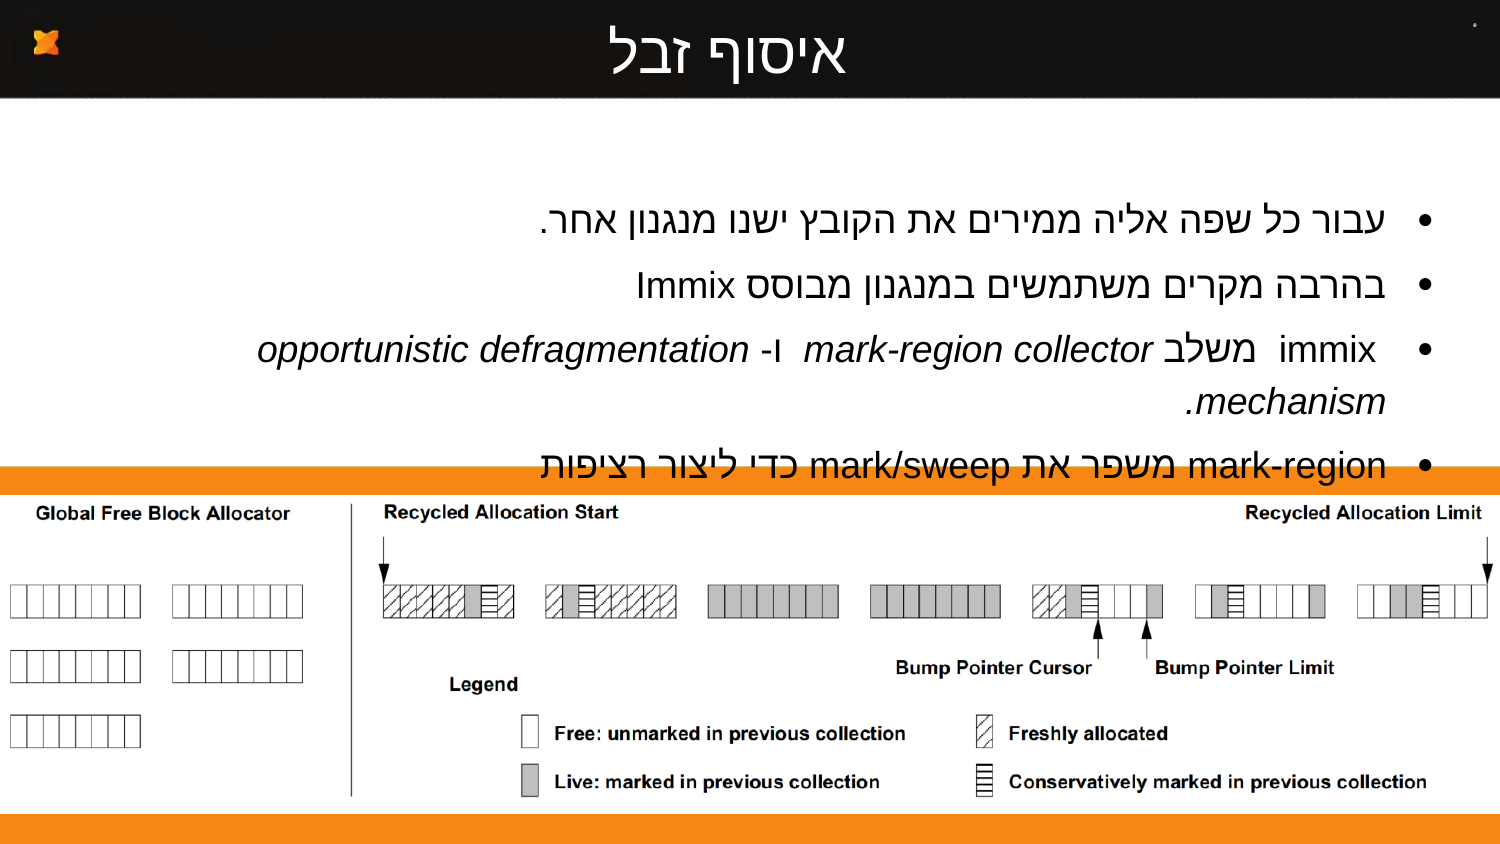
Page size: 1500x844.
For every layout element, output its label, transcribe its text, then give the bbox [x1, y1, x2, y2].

text_box איסוף זבל [236, 0, 1220, 94]
picture [0, 0, 1500, 844]
list עבור כל שפה אליה ממירים את הקובץ ישנו מנגנון אחר. בהרבה מקרים משתמשים במנגנון מבוסס Immix immix משלב mark-region collector ו- opportunistic defragmentation mechanism. mark-region משפר את mark/sweep כדי ליצור רציפות Opportunistic Evacuation [51, 174, 1449, 494]
